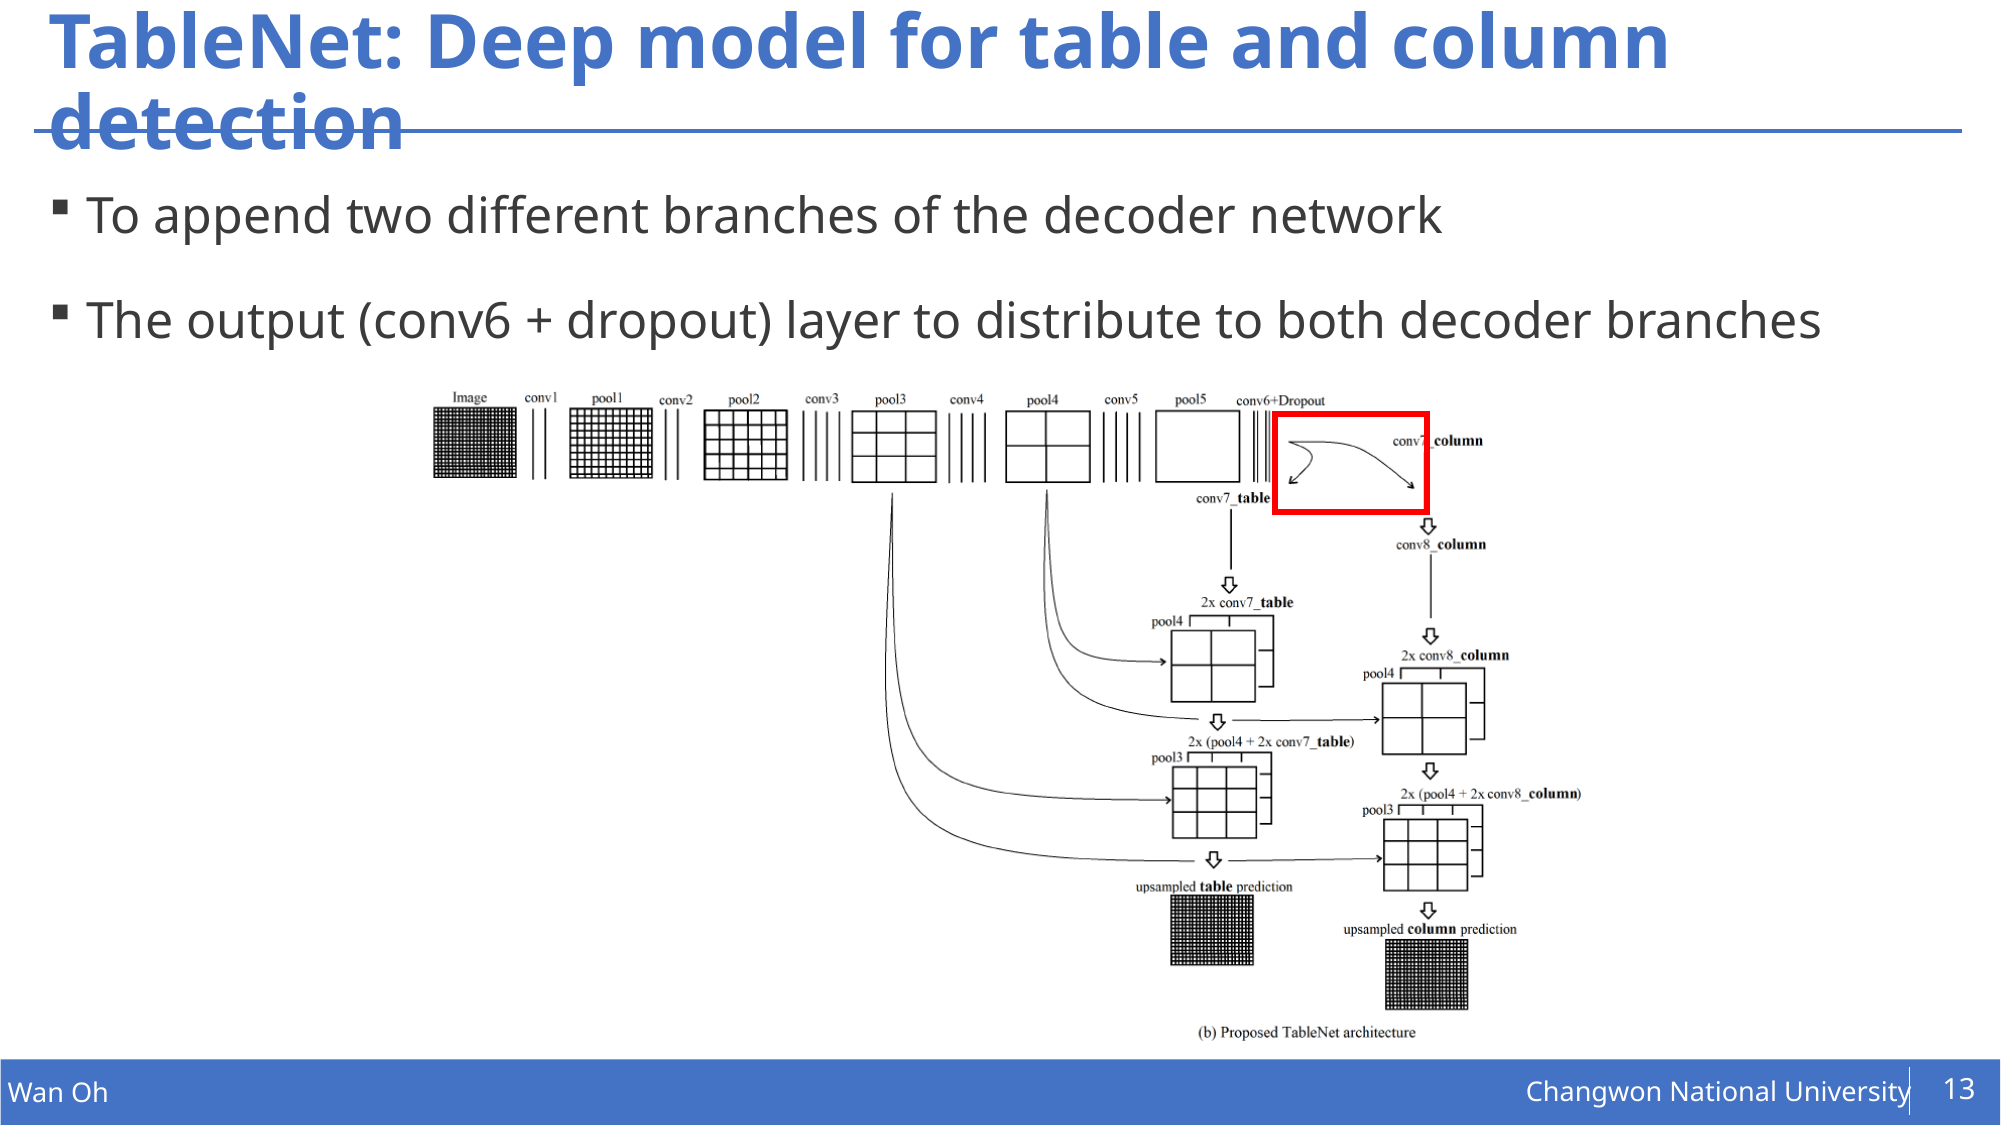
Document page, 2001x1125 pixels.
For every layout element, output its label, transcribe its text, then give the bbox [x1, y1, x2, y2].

list To append two different branches of the decoder network The output (conv6 + dropout) layer to distribute to both decoder branches [33, 152, 1963, 997]
slide_number 13 [1922, 1060, 1996, 1121]
title TableNet: Deep model for table and column detection [33, 27, 1963, 143]
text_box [398, 361, 1601, 1058]
